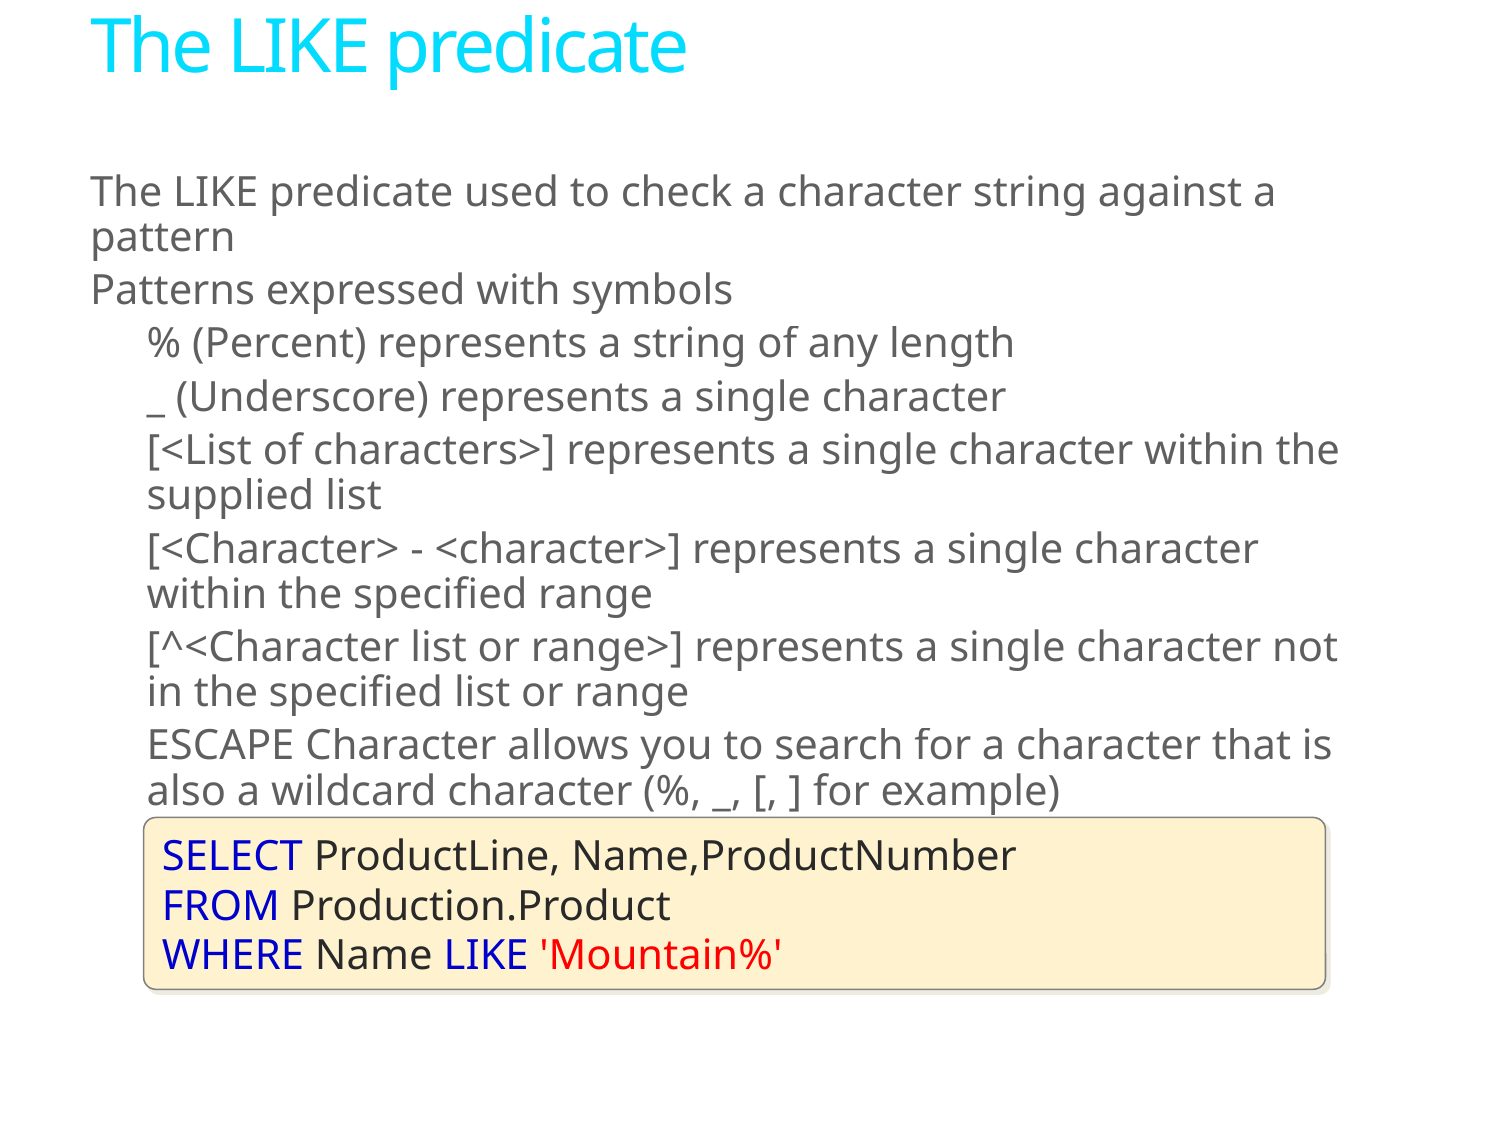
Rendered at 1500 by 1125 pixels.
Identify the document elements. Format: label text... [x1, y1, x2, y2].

text_box SELECT ProductLine, Name,ProductNumber FROM Production.Product WHERE Name LIKE 'Mountain%' [143, 817, 1326, 990]
list The LIKE predicate used to check a character string against a pattern Patterns expressed with symbols % (Percent) represents a string of any length _ (Underscore) represents a single character [<List of characters>] represents a single character within the supplied list [<Character> - <character>] represents a single character within the specified range [^<Character list or range>] represents a single character not in the specified list or range ESCAPE Character allows you to search for a character that is also a wildcard character (%, _, [, ] for example) [75, 162, 1383, 1042]
title The LIKE predicate [75, 0, 1351, 122]
